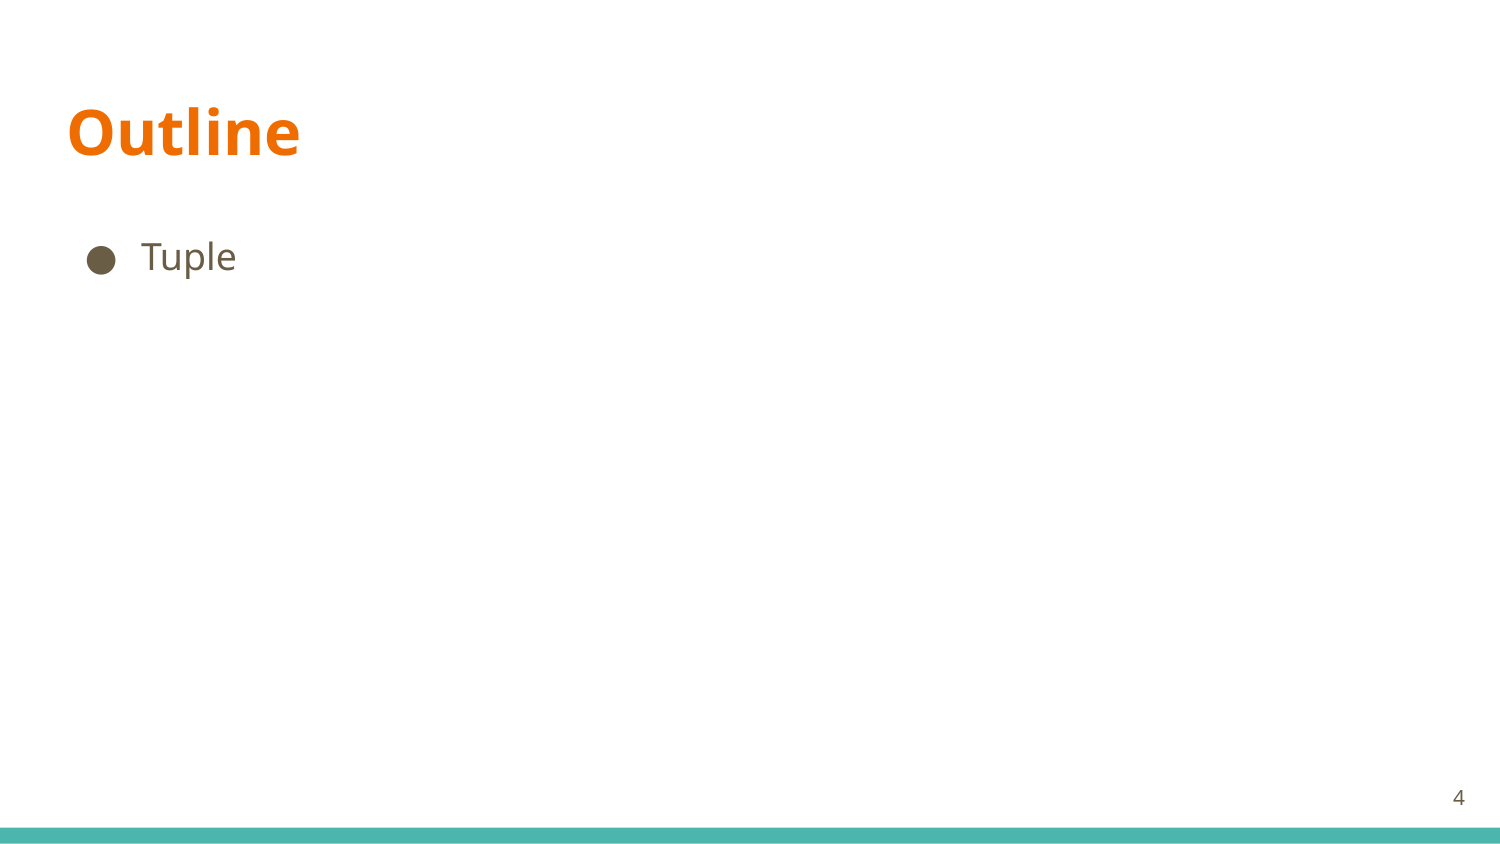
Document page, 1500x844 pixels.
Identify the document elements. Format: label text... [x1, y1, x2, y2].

list Tuple [51, 207, 1449, 750]
title Outline [51, 72, 1449, 189]
slide_number ‹#› [1389, 764, 1480, 830]
